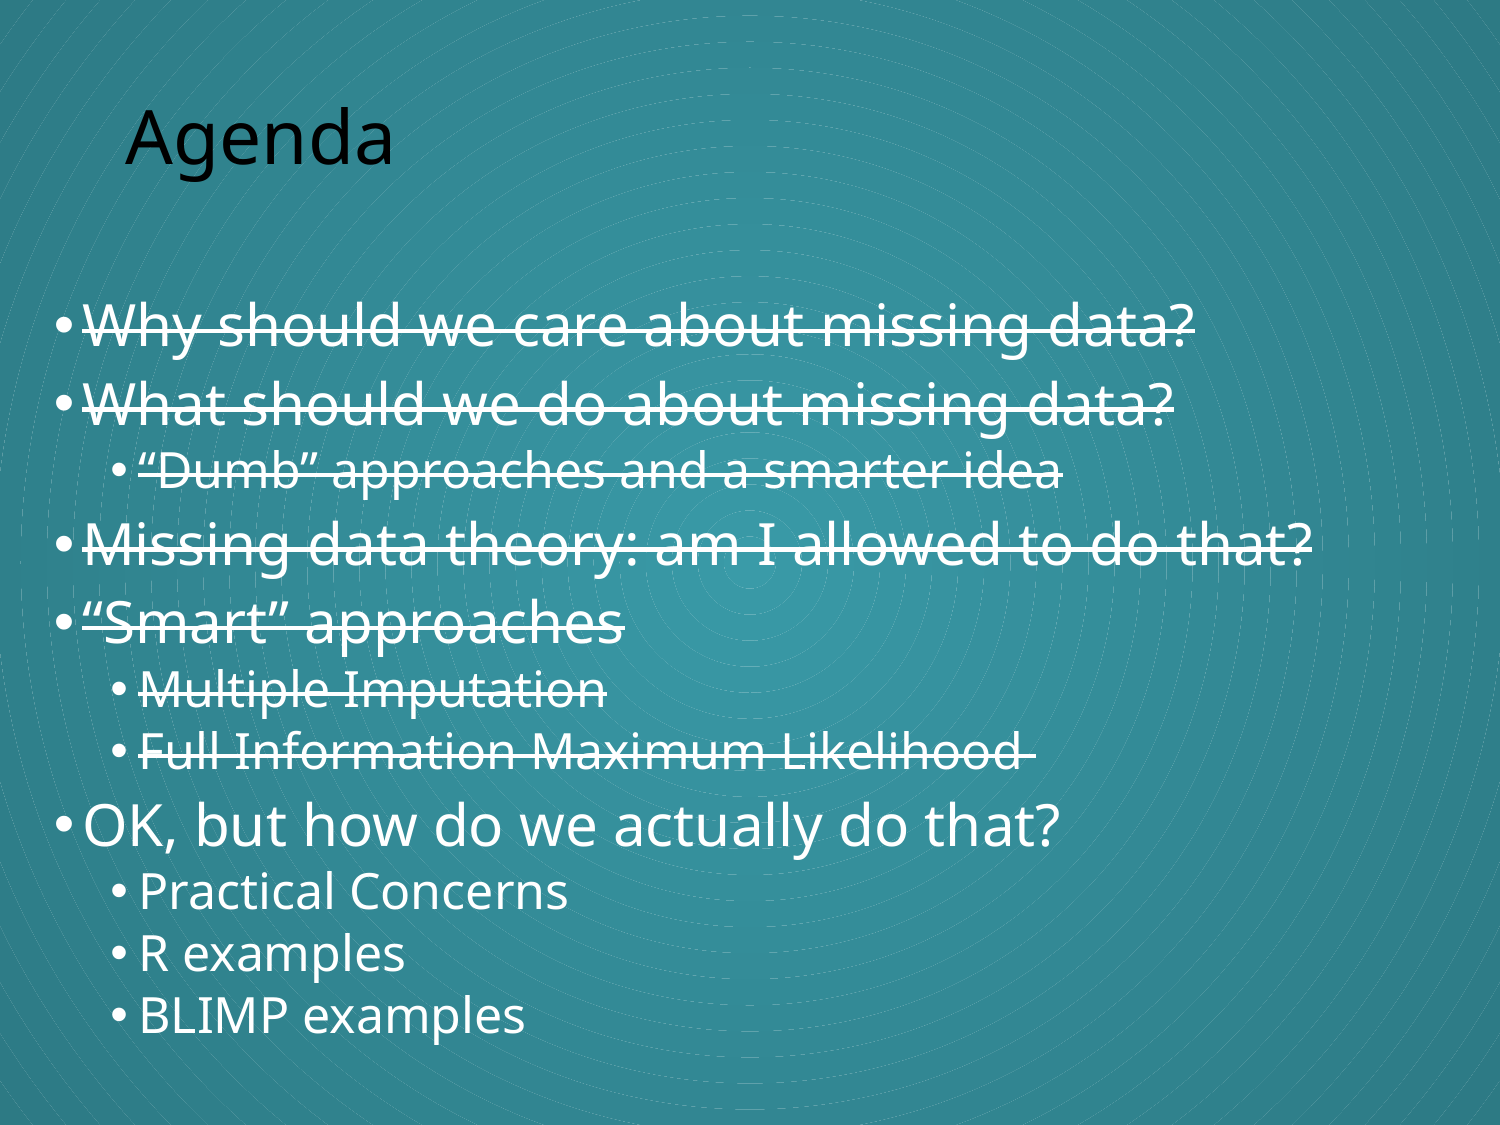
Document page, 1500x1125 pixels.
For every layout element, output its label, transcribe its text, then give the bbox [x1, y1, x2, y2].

title Agenda [110, 0, 1405, 283]
list Why should we care about missing data? What should we do about missing data? “Dumb” approaches and a smarter idea Missing data theory: am I allowed to do that? “Smart” approaches Multiple Imputation Full Information Maximum Likelihood OK, but how do we actually do that? Practical Concerns R examples BLIMP examples [39, 289, 1482, 1125]
